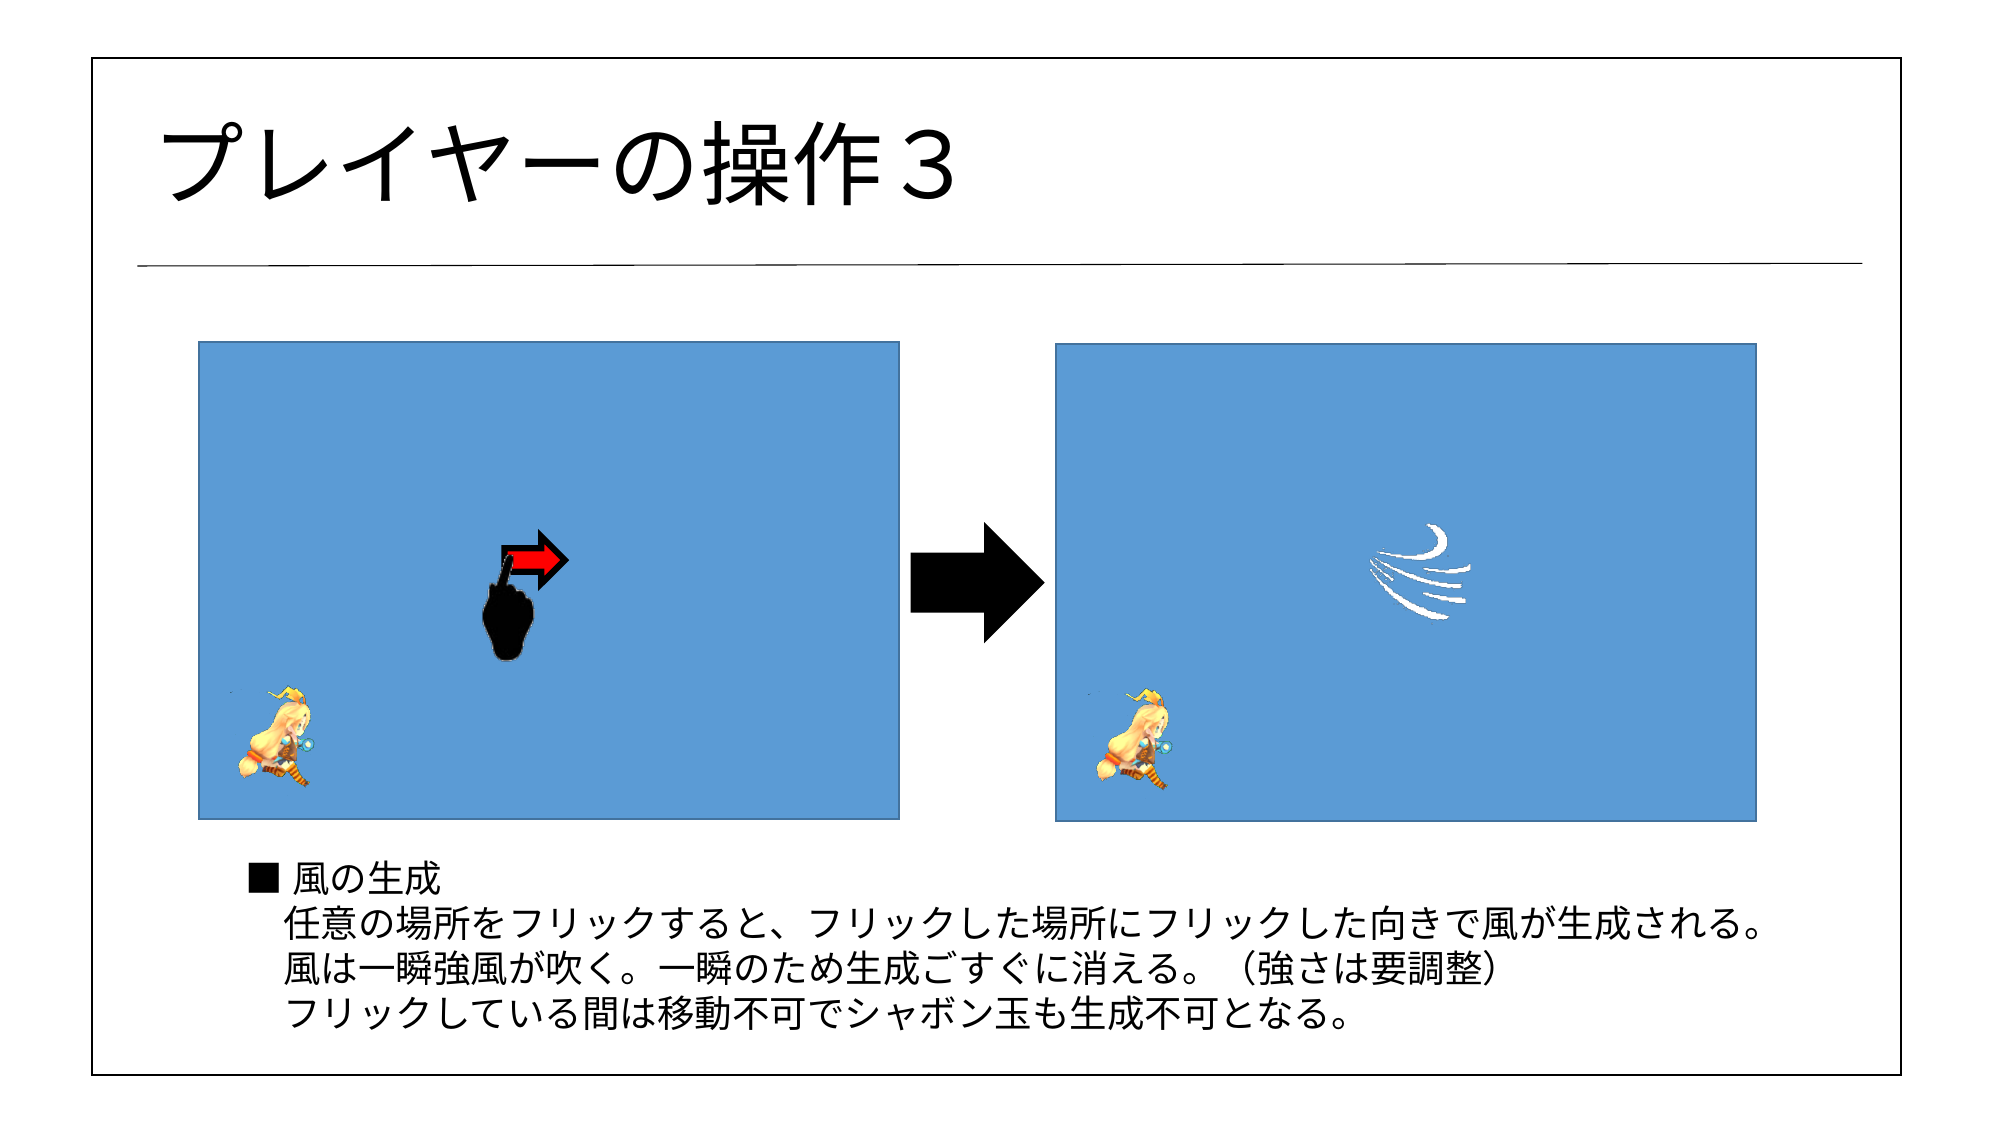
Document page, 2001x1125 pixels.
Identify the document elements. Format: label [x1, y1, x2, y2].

picture [1088, 676, 1177, 799]
text_box [91, 57, 1902, 1076]
picture [230, 674, 319, 796]
picture [476, 540, 543, 675]
picture [1359, 521, 1482, 644]
